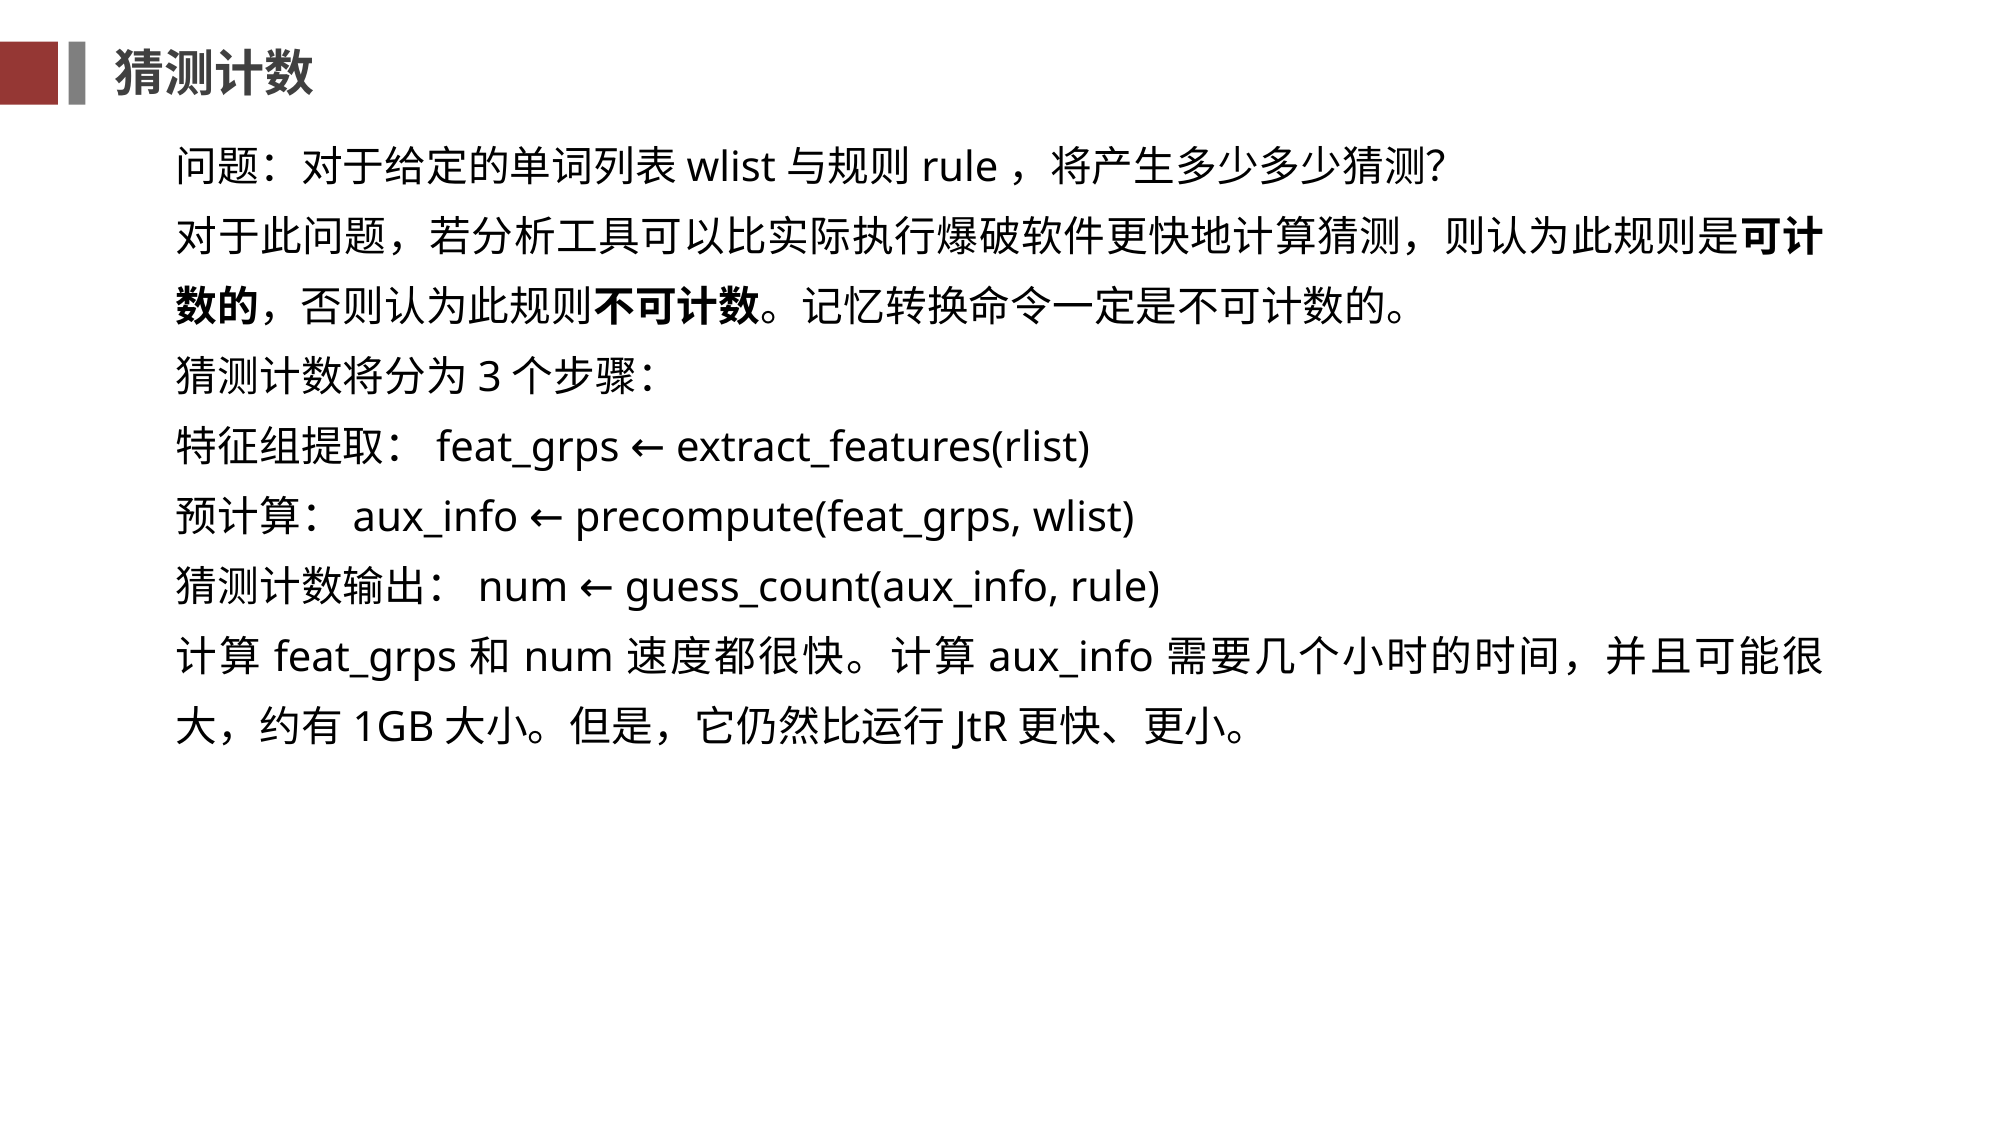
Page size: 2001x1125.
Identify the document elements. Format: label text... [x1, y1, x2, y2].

text_box 问题：对于给定的单词列表wlist与规则rule，将产生多少多少猜测？ 对于此问题，若分析工具可以比实际执行爆破软件更快地计算猜测，则认为此规则是可计数的，否则认为此规则不可计数。记忆转换命令一定是不可计数的。 猜测计数将分为3个步骤： 特征组提取：feat_grps ← extract_features(rlist) 预计算：aux_info ← precompute(feat_grps, wlist) 猜测计数输出：num ← guess_count(aux_info, rule) 计算feat_grps和num速度都很快。计算aux_info需要几个小时的时间，并且可能很大，约有1GB大小。但是，它仍然比运行JtR更快、更小。 [175, 120, 1824, 1106]
text_box 猜测计数 [99, 33, 1087, 109]
text_box [68, 40, 86, 106]
text_box [0, 40, 59, 106]
